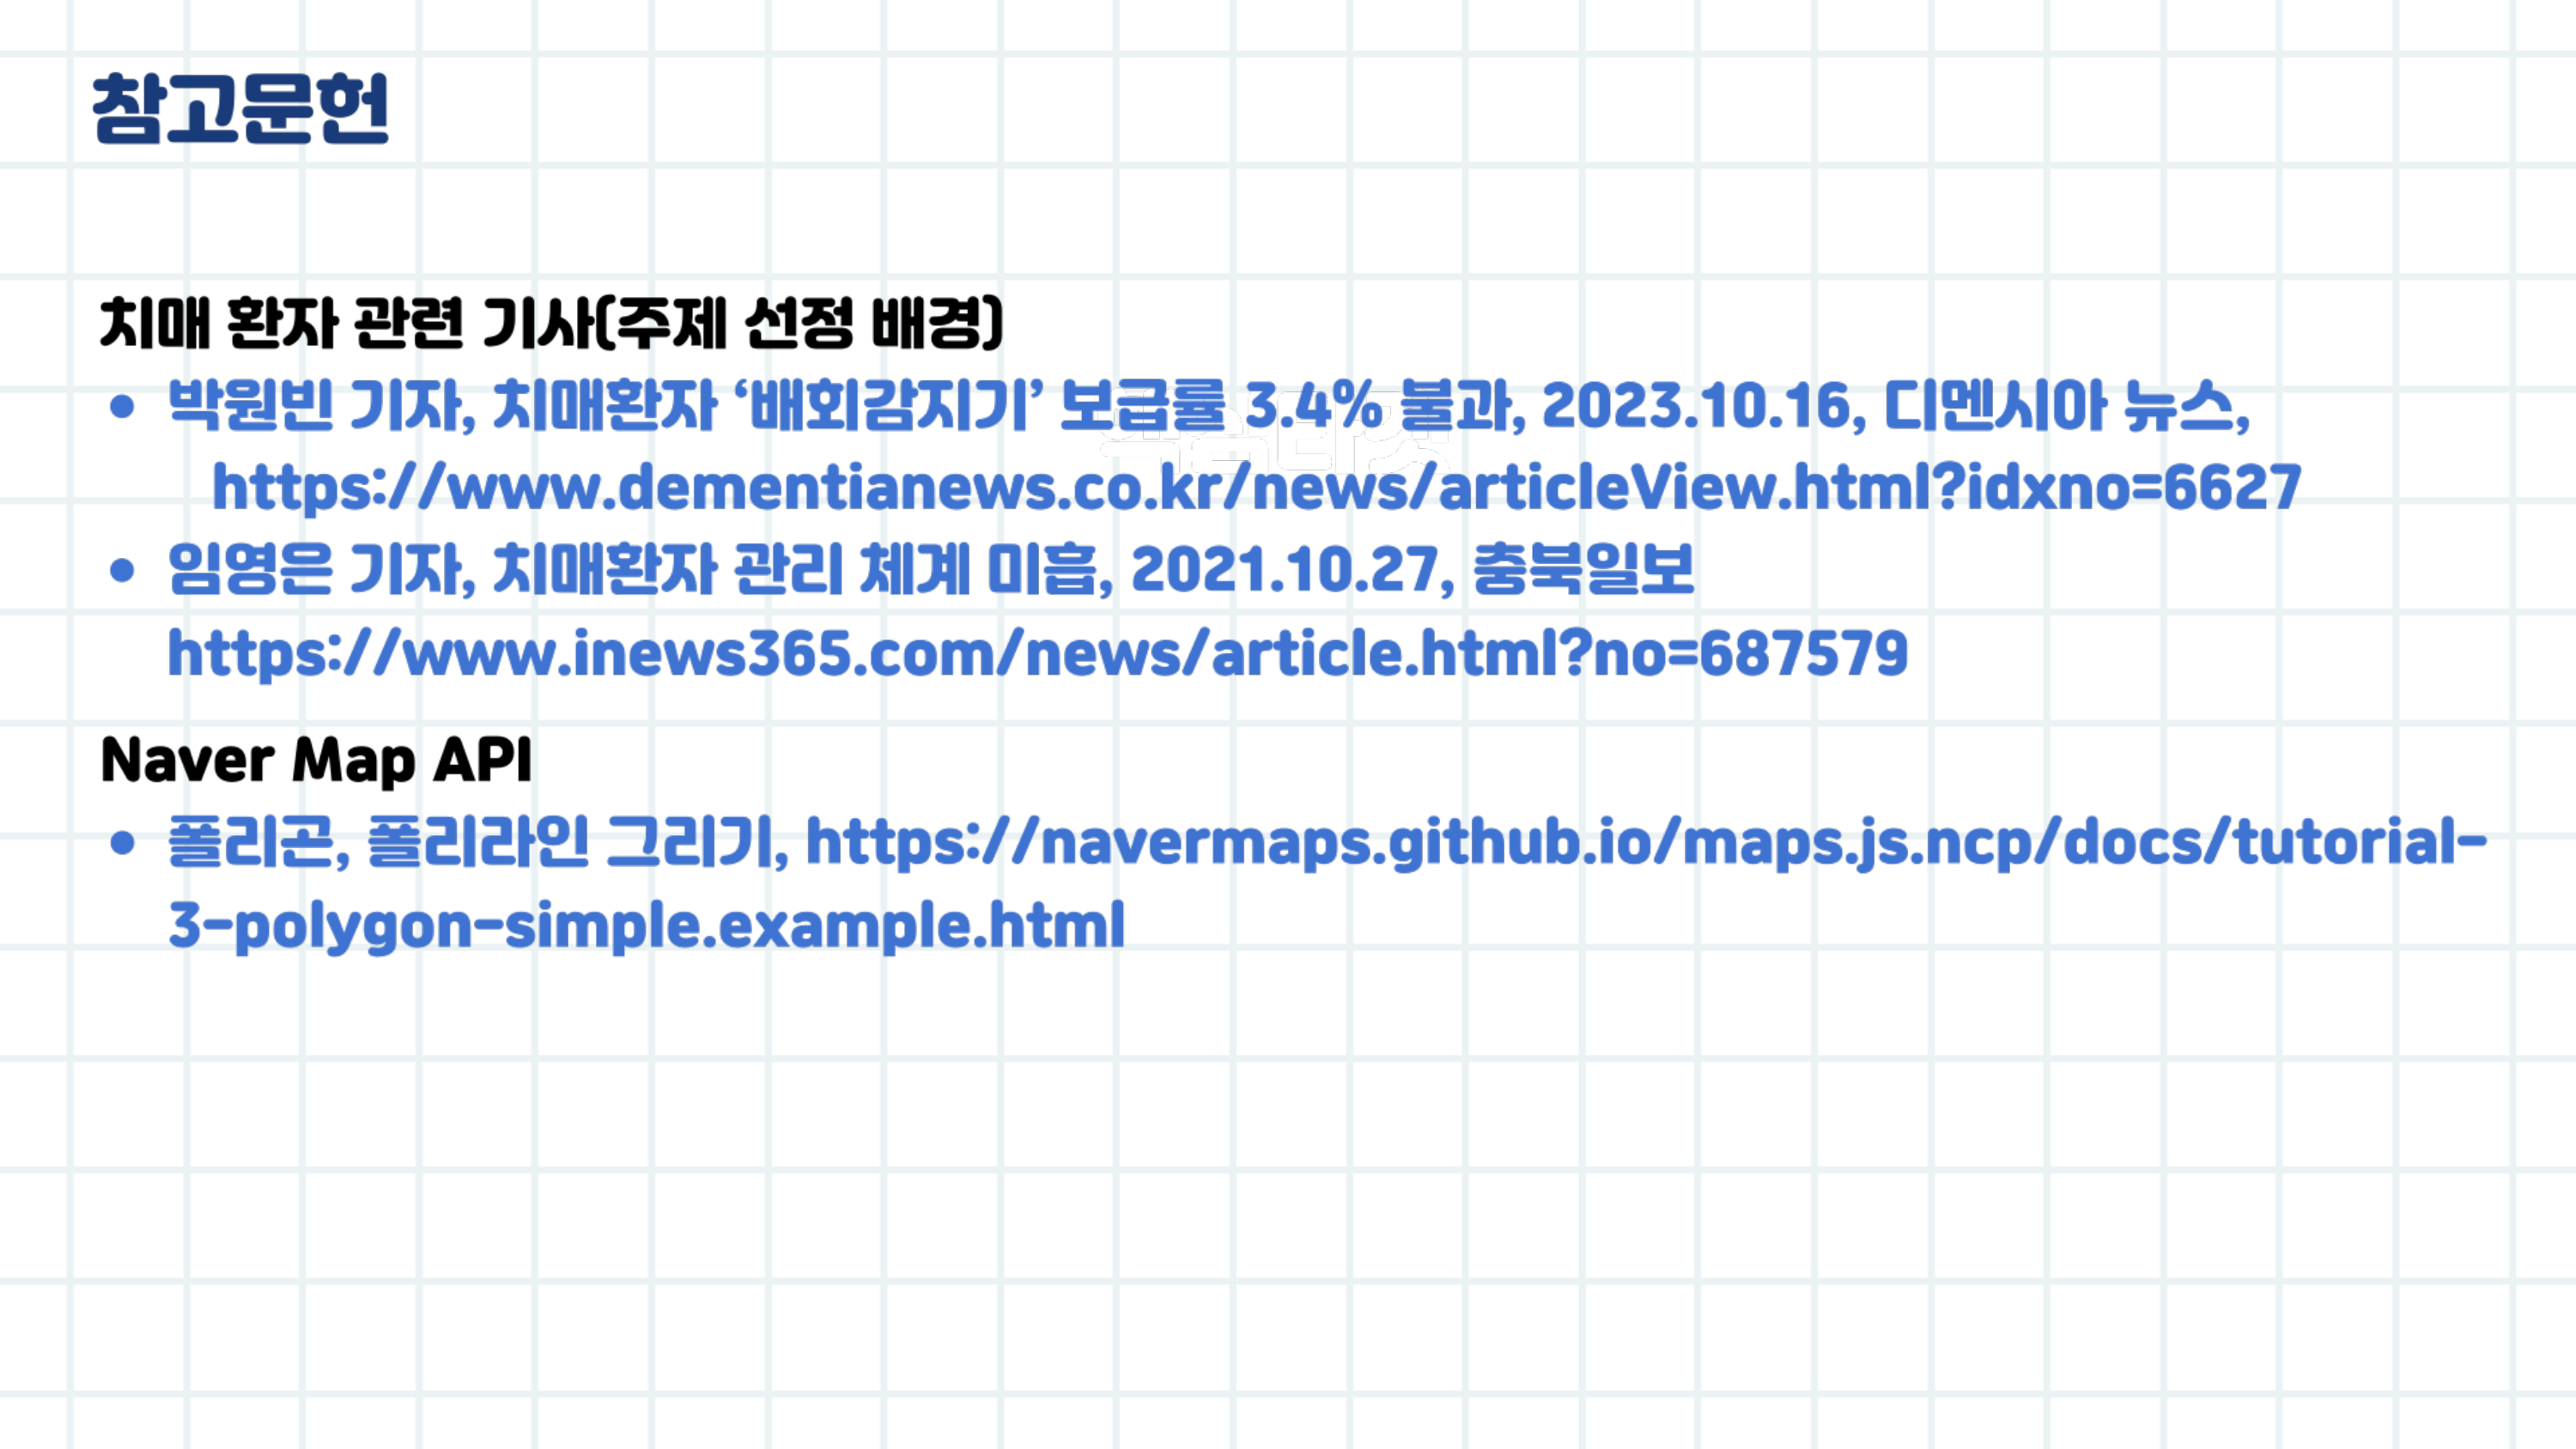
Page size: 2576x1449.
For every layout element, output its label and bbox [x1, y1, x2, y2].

picture [49, 257, 2537, 1018]
text_box [0, 0, 2576, 1449]
picture [24, 19, 480, 230]
